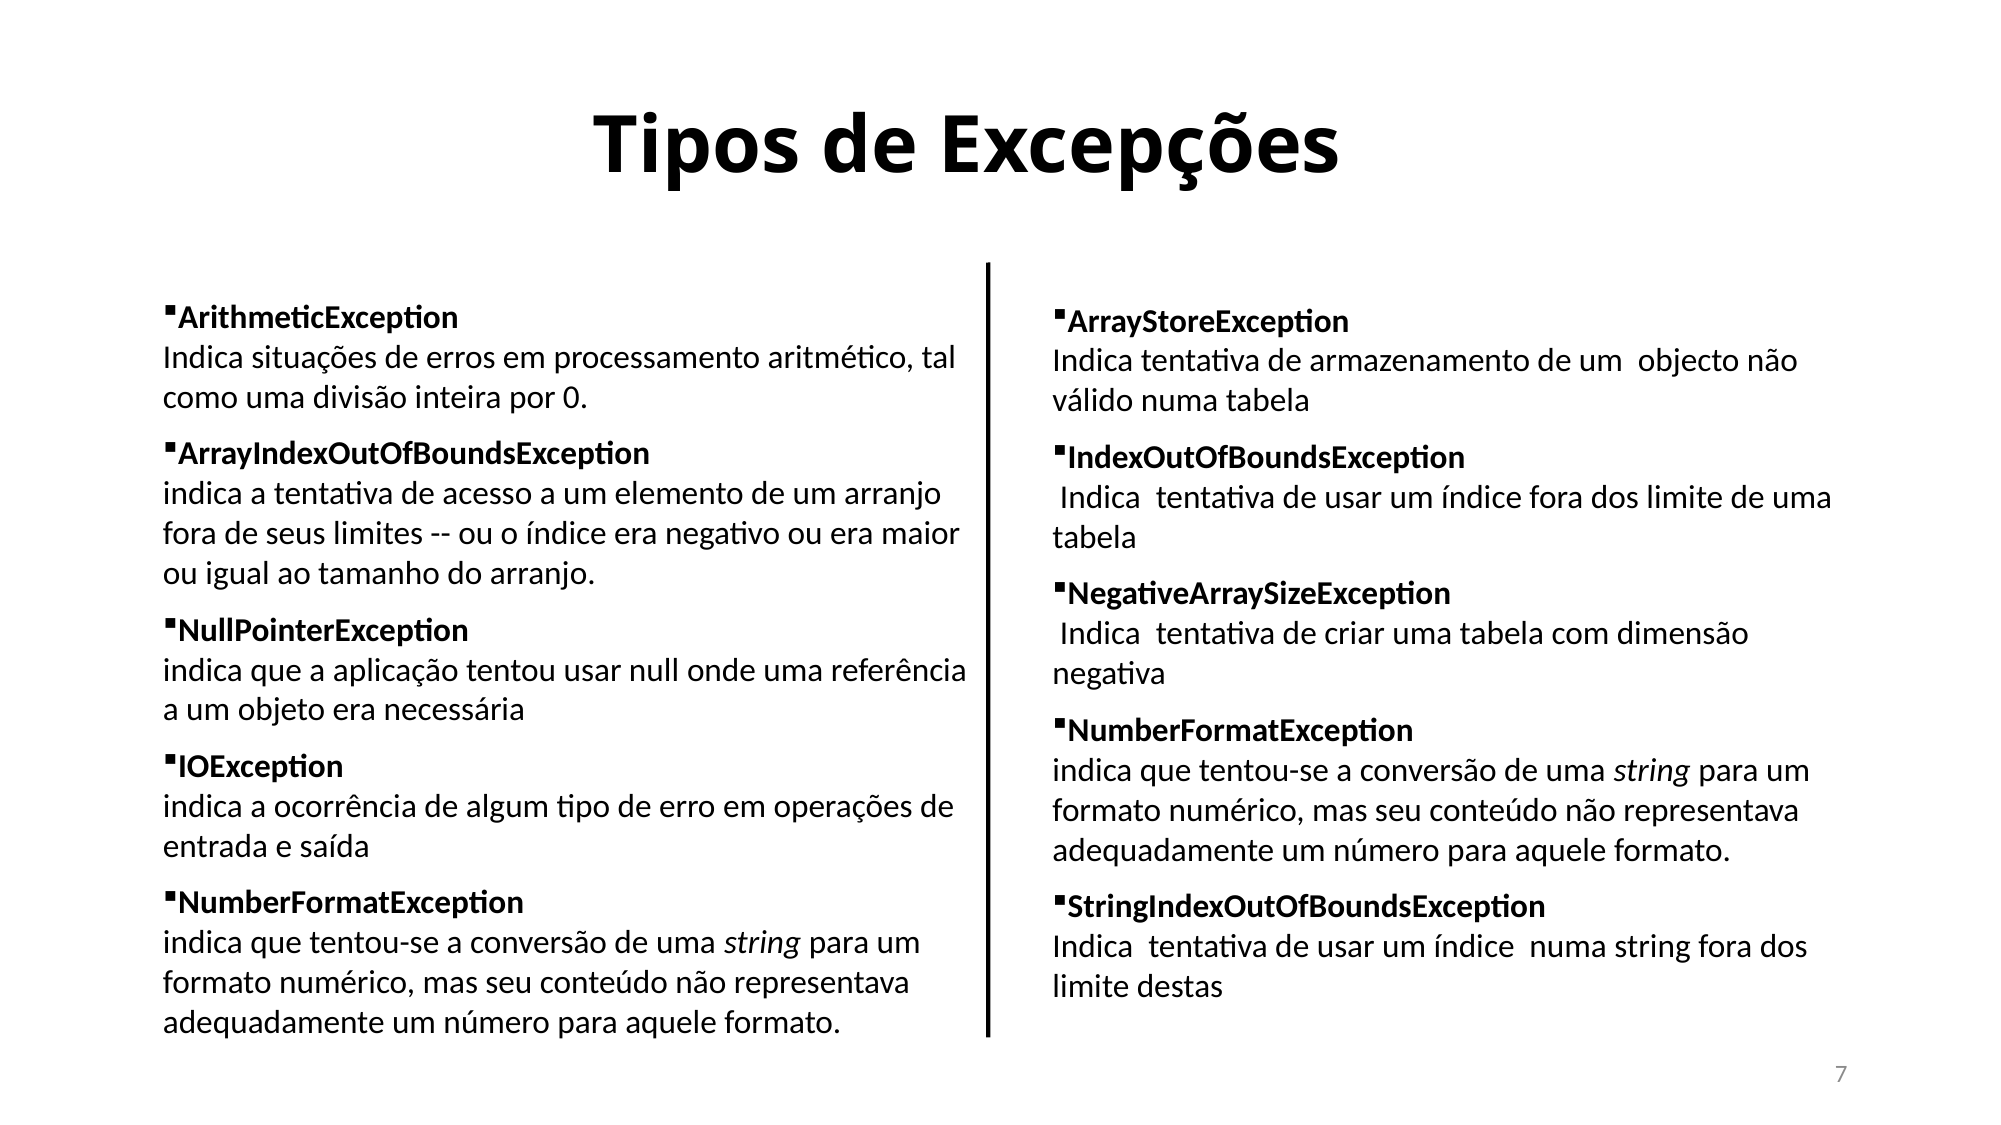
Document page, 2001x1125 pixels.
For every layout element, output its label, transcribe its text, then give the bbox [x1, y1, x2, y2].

title Tipos de Excepções [312, 56, 1663, 238]
slide_number 7 [1412, 1055, 1863, 1103]
text_box ArrayStoreException Indica tentativa de armazenamento de um objecto não válido numa tabela IndexOutOfBoundsException Indica tentativa de usar um índice fora dos limite de uma tabela NegativeArraySizeException Indica tentativa de criar uma tabela com dimensão negativa NumberFormatException indica que tentou-se a conversão de uma string para um formato numérico, mas seu conteúdo não representava adequadamente um número para aquele formato. StringIndexOutOfBoundsException Indica tentativa de usar um índice numa string fora dos limite destas [1037, 291, 1863, 1055]
text_box ArithmeticException Indica situações de erros em processamento aritmético, tal como uma divisão inteira por 0. ArrayIndexOutOfBoundsException indica a tentativa de acesso a um elemento de um arranjo fora de seus limites -- ou o índice era negativo ou era maior ou igual ao tamanho do arranjo. NullPointerException indica que a aplicação tentou usar null onde uma referência a um objeto era necessária IOException indica a ocorrência de algum tipo de erro em operações de entrada e saída NumberFormatException indica que tentou-se a conversão de uma string para um formato numérico, mas seu conteúdo não representava adequadamente um número para aquele formato. [147, 287, 989, 1048]
